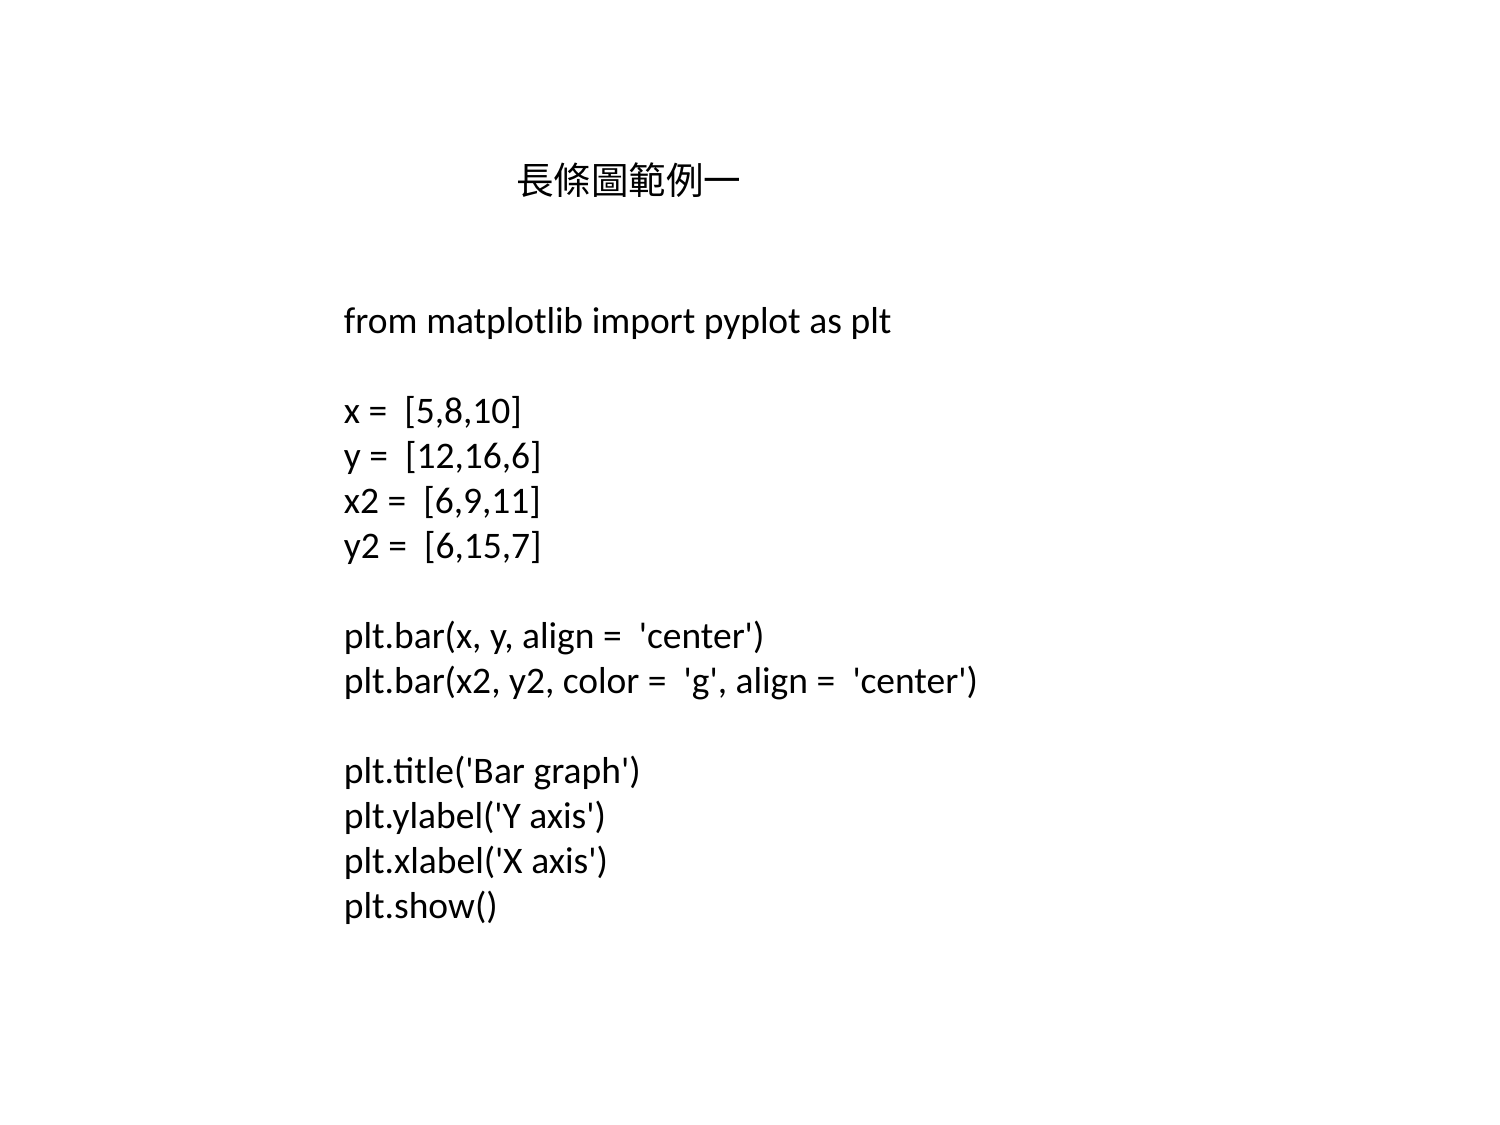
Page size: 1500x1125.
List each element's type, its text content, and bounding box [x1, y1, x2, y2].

text_box 長條圖範例一 [501, 149, 757, 210]
text_box from matplotlib import pyplot as plt x = [5,8,10] y = [12,16,6] x2 = [6,9,11] y2 = [6,15,7] plt.bar(x, y, align = 'center') plt.bar(x2, y2, color = 'g', align = 'center') plt.title('Bar graph') plt.ylabel('Y axis') plt.xlabel('X axis') plt.show() [329, 289, 1002, 979]
